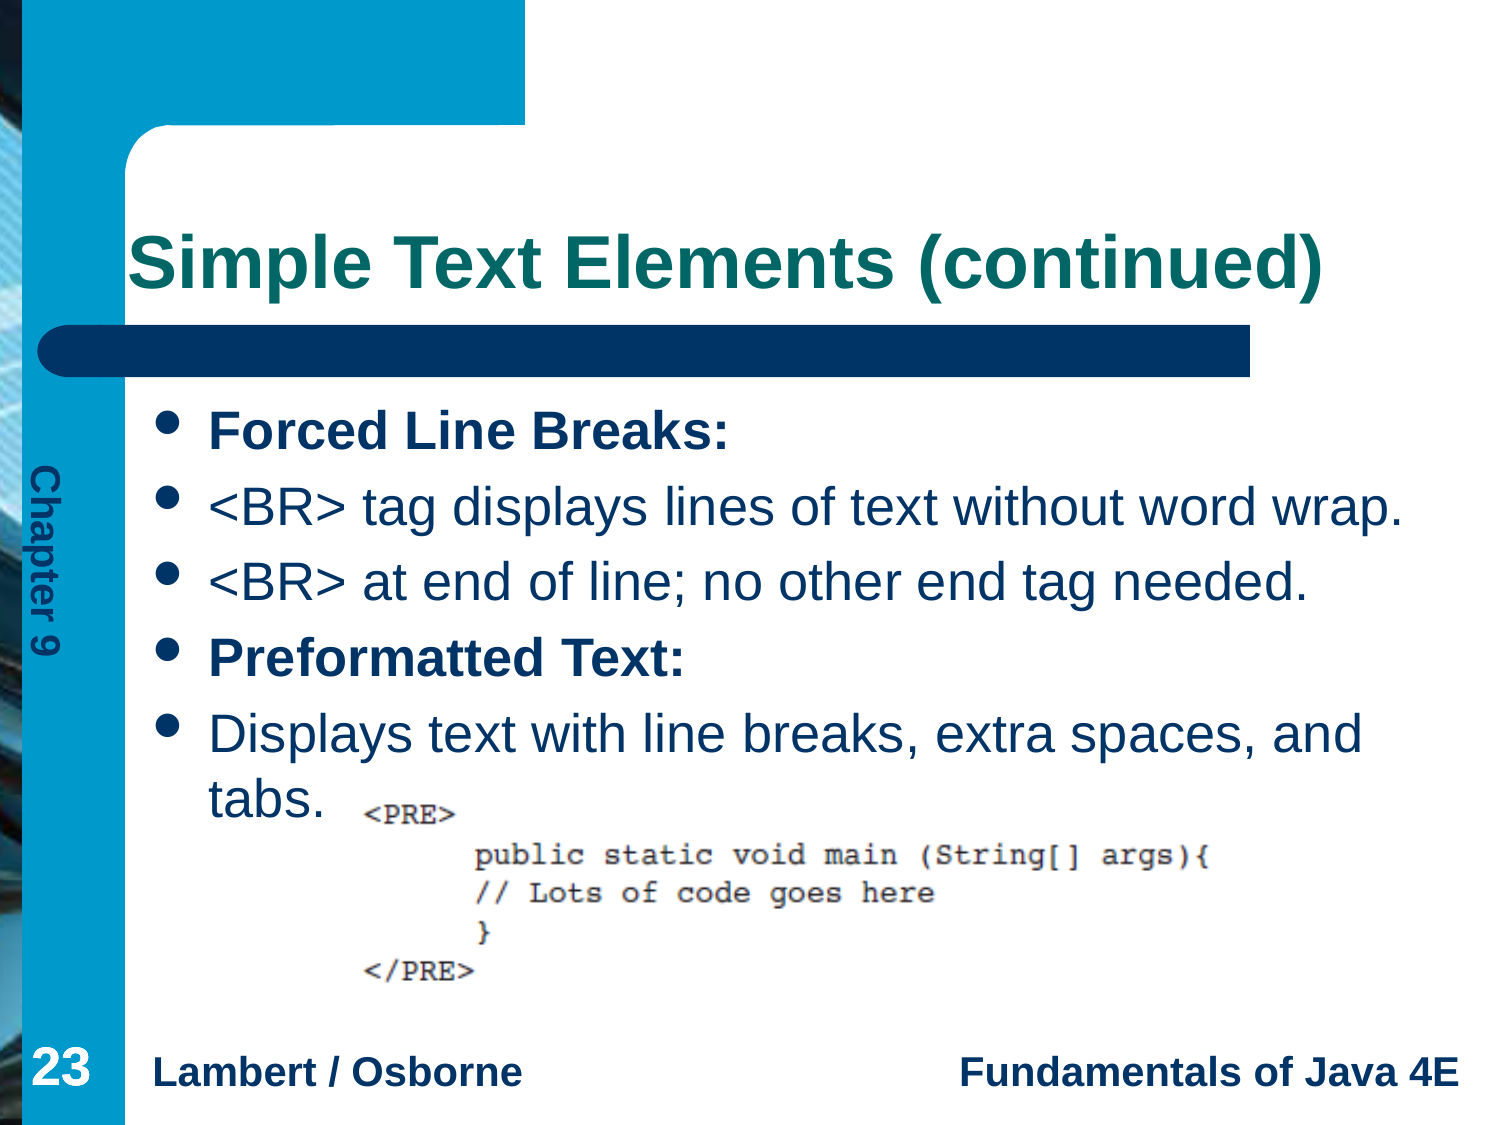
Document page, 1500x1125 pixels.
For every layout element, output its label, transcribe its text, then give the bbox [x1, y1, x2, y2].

list Forced Line Breaks: <BR> tag displays lines of text without word wrap. <BR> at end of line; no other end tag needed. Preformatted Text: Displays text with line breaks, extra spaces, and tabs. [137, 387, 1463, 999]
picture [0, 0, 22, 1125]
picture [362, 799, 1235, 1001]
text_box 23 [13, 1023, 111, 1105]
title Simple Text Elements (continued) [112, 124, 1488, 313]
